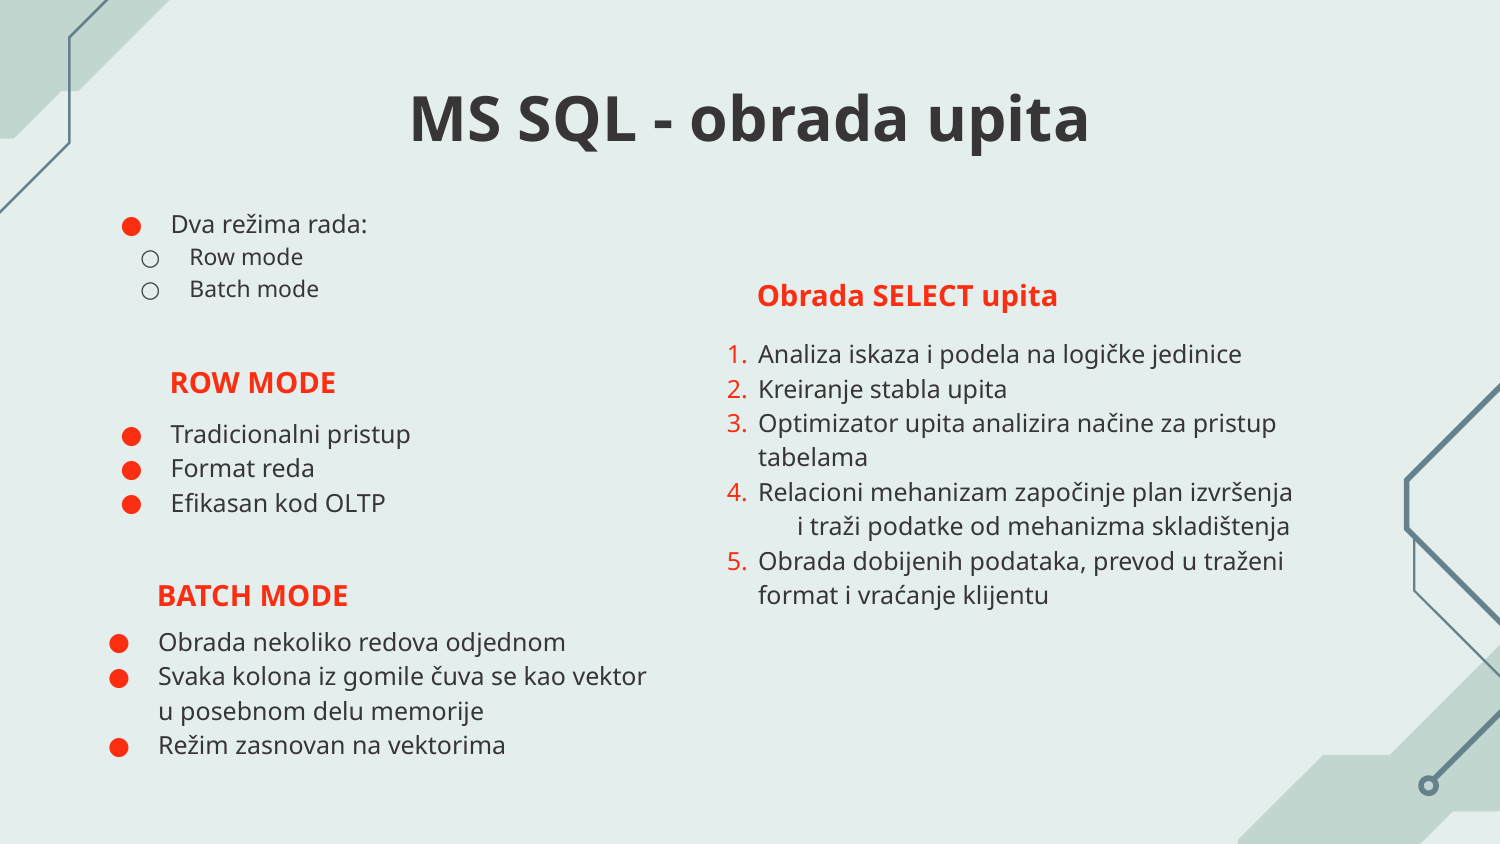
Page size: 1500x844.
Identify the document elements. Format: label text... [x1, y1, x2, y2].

list BATCH MODE [66, 558, 441, 626]
list Analiza iskaza i podela na logičke jedinice Kreiranje stabla upita Optimizator upita analizira načine za pristup tabelama Relacioni mehanizam započinje plan izvršenja i traži podatke od mehanizma skladištenja Obrada dobijenih podataka, prevod u traženi format i vraćanje klijentu [668, 280, 1346, 664]
list Obrada SELECT upita [666, 258, 1154, 326]
list Obrada nekoliko redova odjednom Svaka kolona iz gomile čuva se kao vektor u posebnom delu memorije Režim zasnovan na vektorima [68, 605, 664, 777]
list Dva režima rada: Row mode Batch mode [80, 167, 556, 339]
title MS SQL - obrada upita [118, 63, 1382, 161]
list Tradicionalni pristup Format reda Efikasan kod OLTP [80, 380, 556, 552]
list ROW MODE [79, 345, 454, 414]
